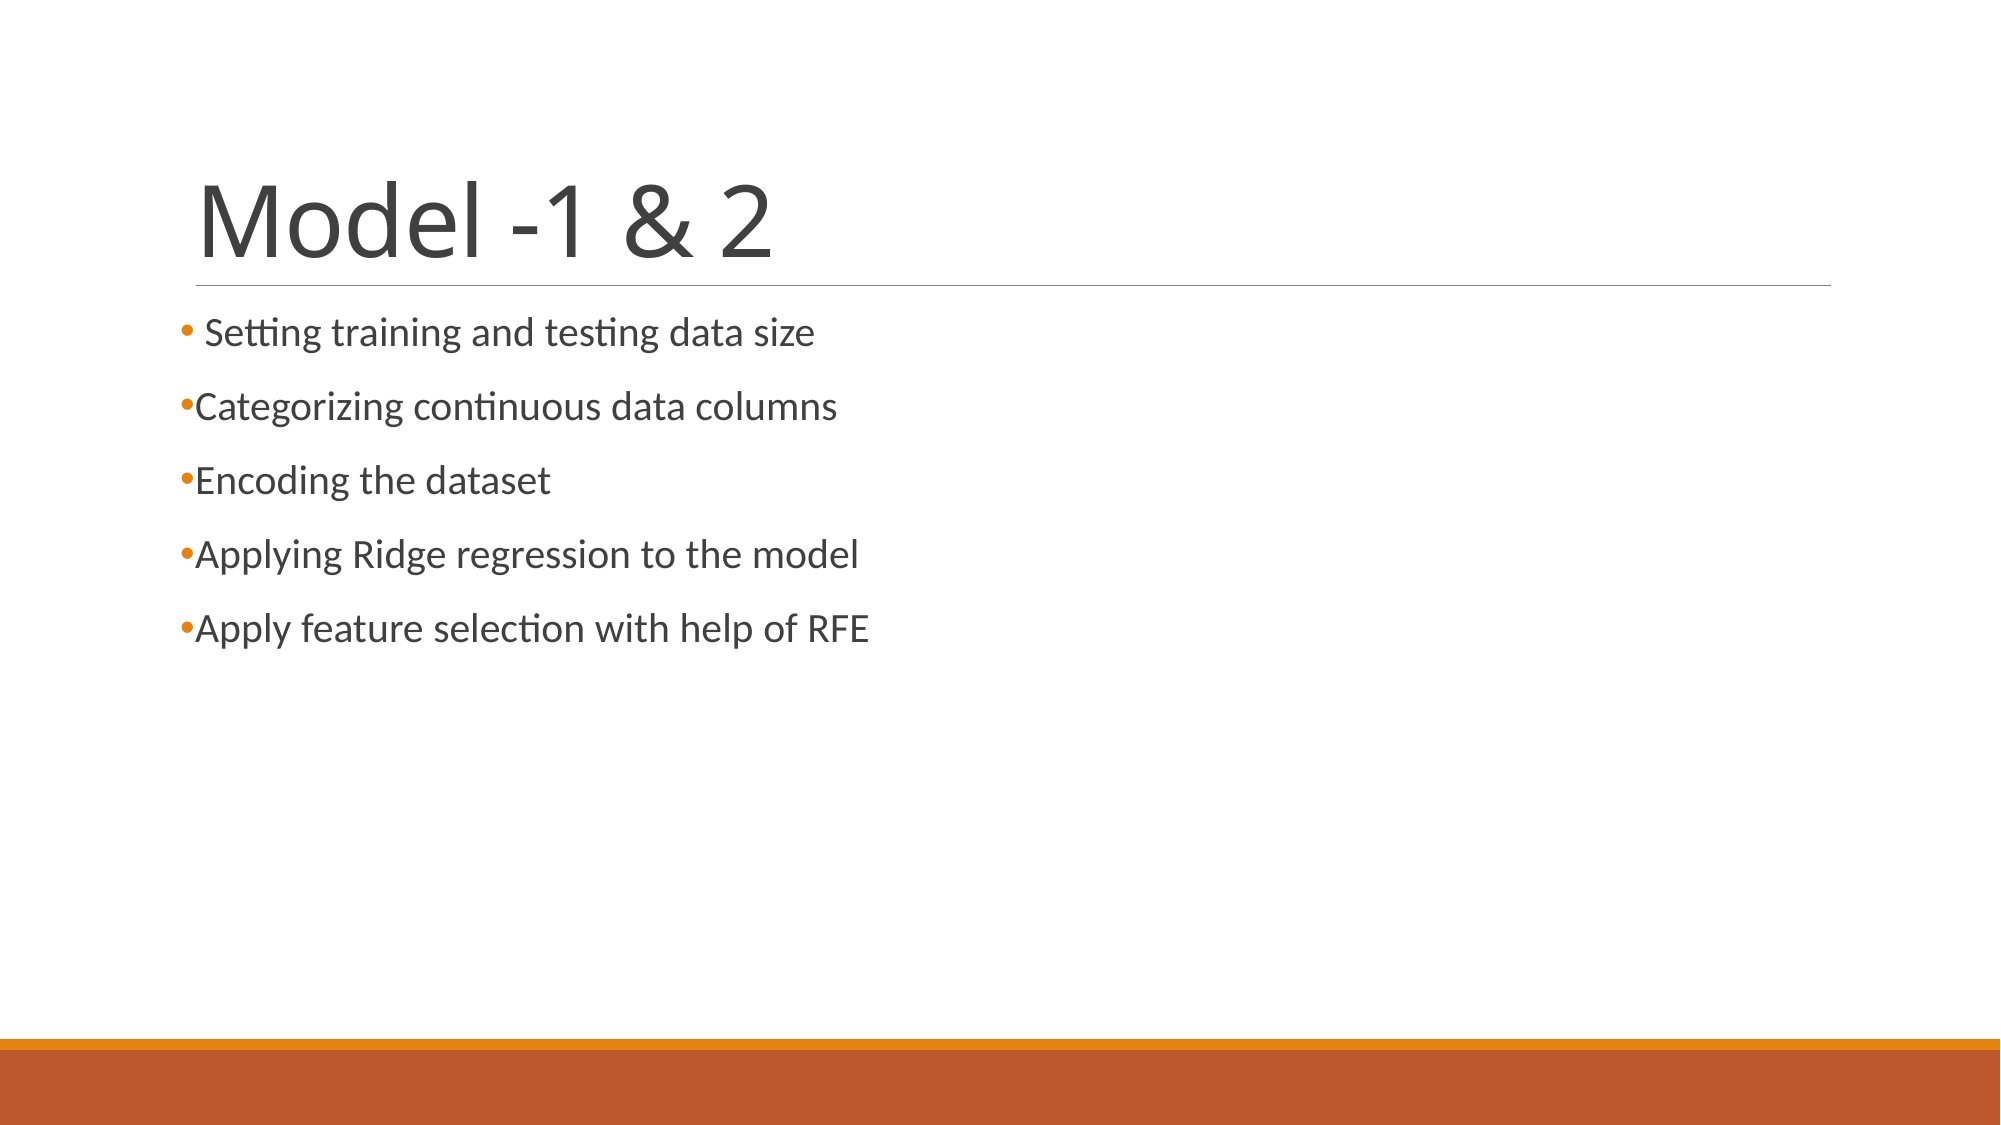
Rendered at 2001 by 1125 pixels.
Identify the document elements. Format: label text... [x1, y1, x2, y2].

list Setting training and testing data size Categorizing continuous data columns Encoding the dataset Applying Ridge regression to the model Apply feature selection with help of RFE [180, 302, 1830, 963]
title Model -1 & 2 [180, 47, 1830, 285]
